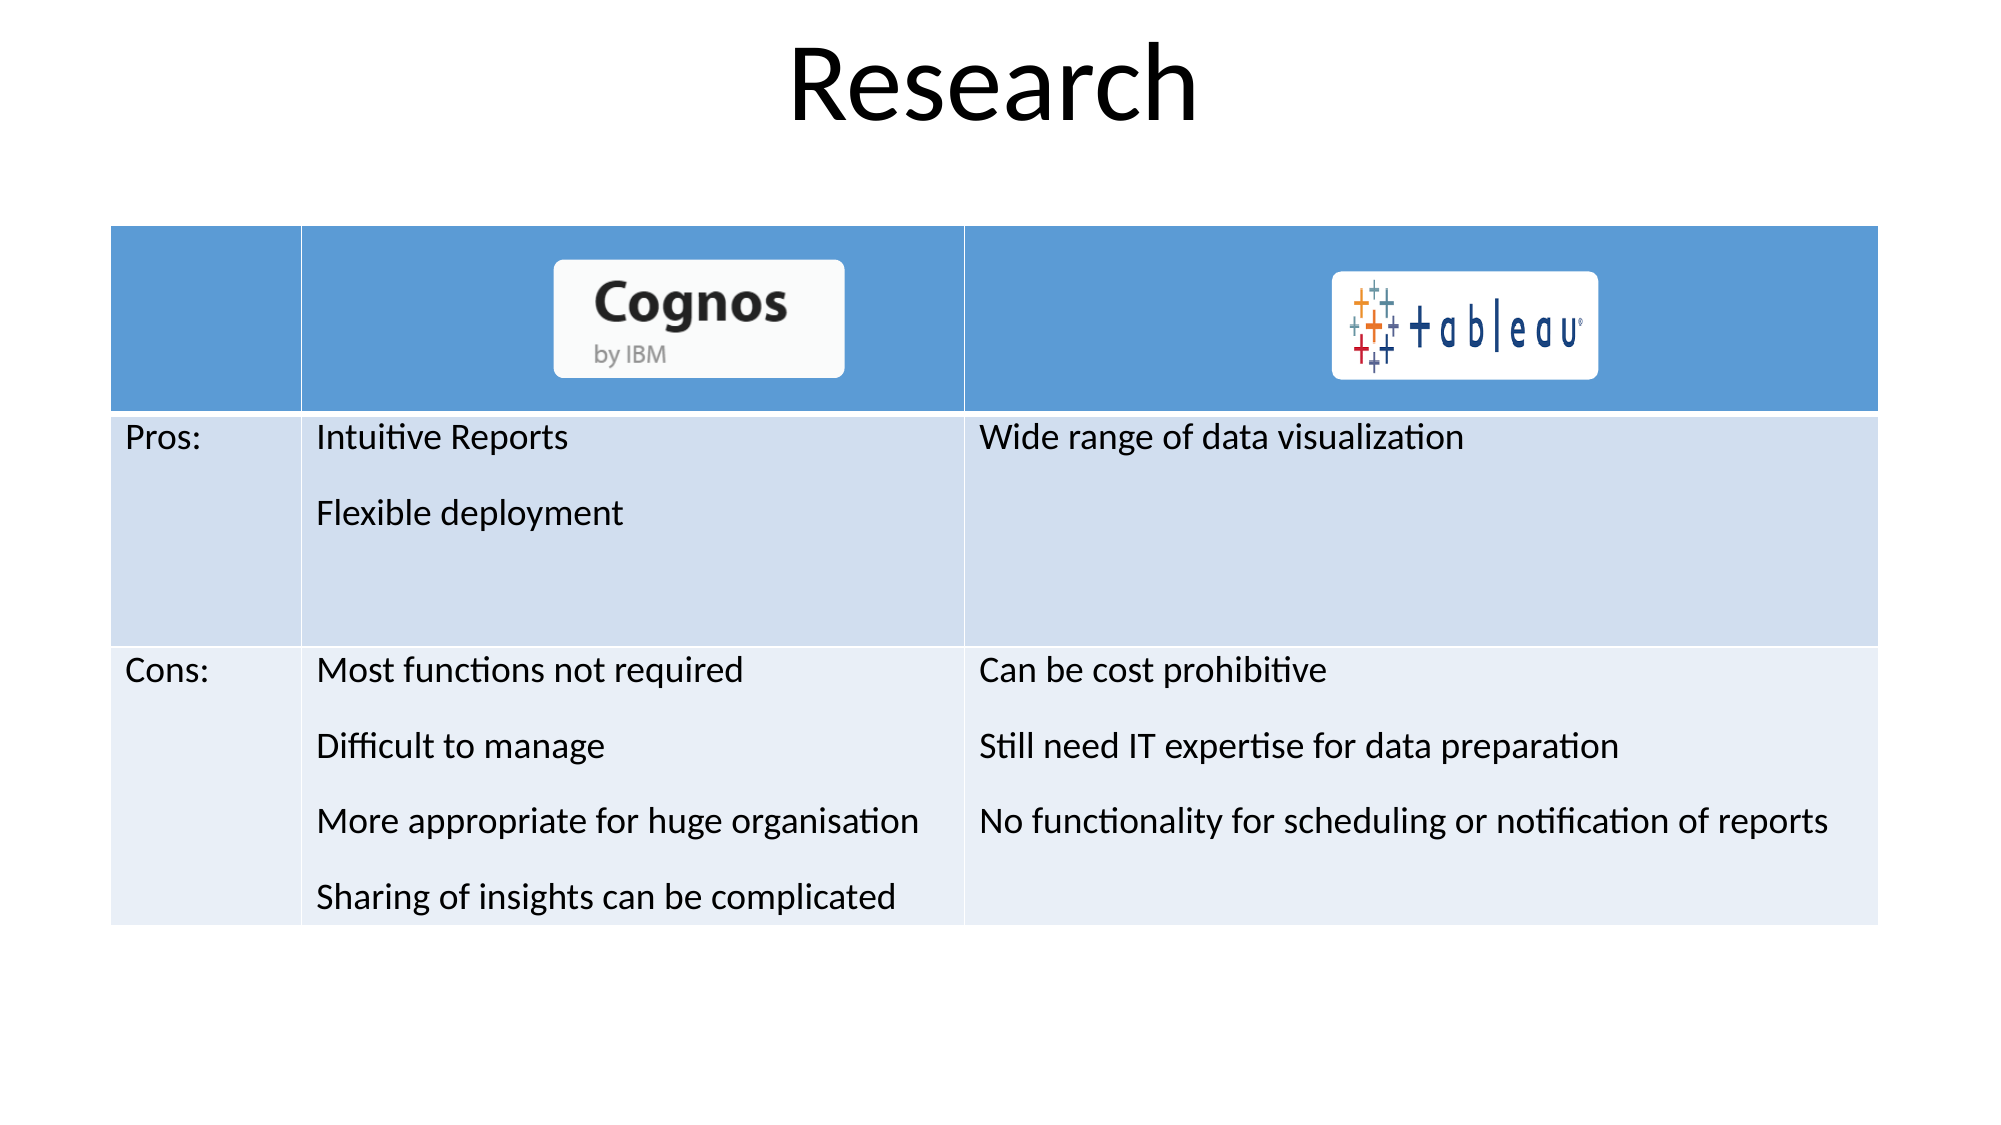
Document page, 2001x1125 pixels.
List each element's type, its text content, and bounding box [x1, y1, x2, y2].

text_box Research [772, 0, 1217, 150]
table_header [111, 226, 301, 411]
table_cell Pros: [111, 417, 301, 646]
table_cell Can be cost prohibitive Still need IT expertise for data preparation No functionality for scheduling or notification of reports [965, 648, 1878, 925]
table_cell Intuitive Reports Flexible deployment [302, 417, 964, 646]
picture [553, 259, 845, 379]
table_cell Most functions not required Difficult to manage More appropriate for huge organisation Sharing of insights can be complicated [302, 648, 964, 925]
picture [1331, 271, 1599, 380]
table_cell Cons: [111, 648, 301, 925]
table_cell Wide range of data visualization [965, 417, 1878, 646]
table_header [302, 226, 964, 411]
table_header [965, 226, 1878, 411]
